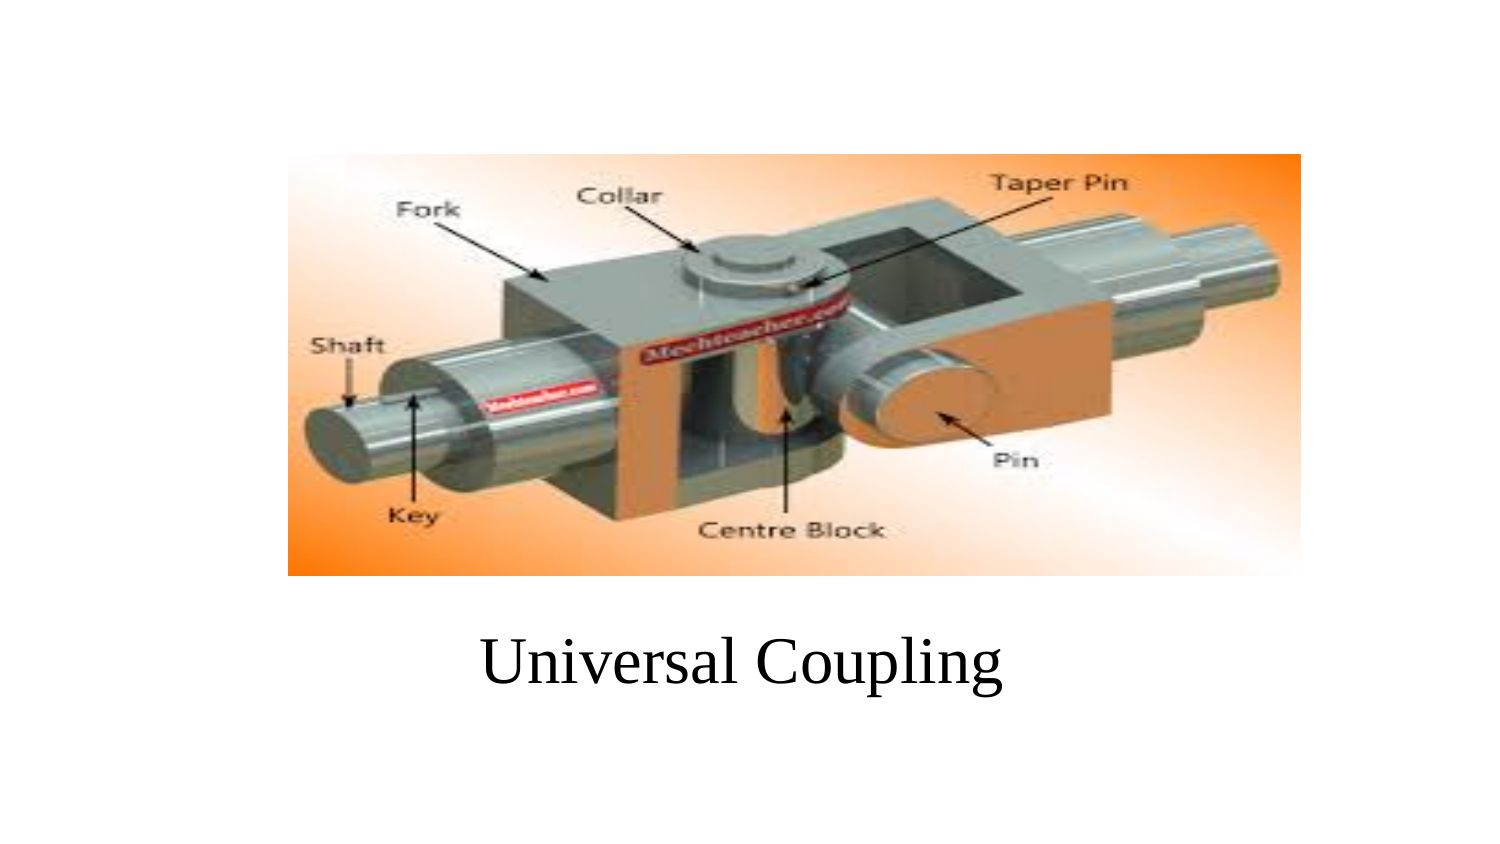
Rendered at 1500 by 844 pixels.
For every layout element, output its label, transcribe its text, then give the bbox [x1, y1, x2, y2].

picture [288, 153, 1302, 577]
text_box Universal Coupling [462, 609, 1023, 705]
